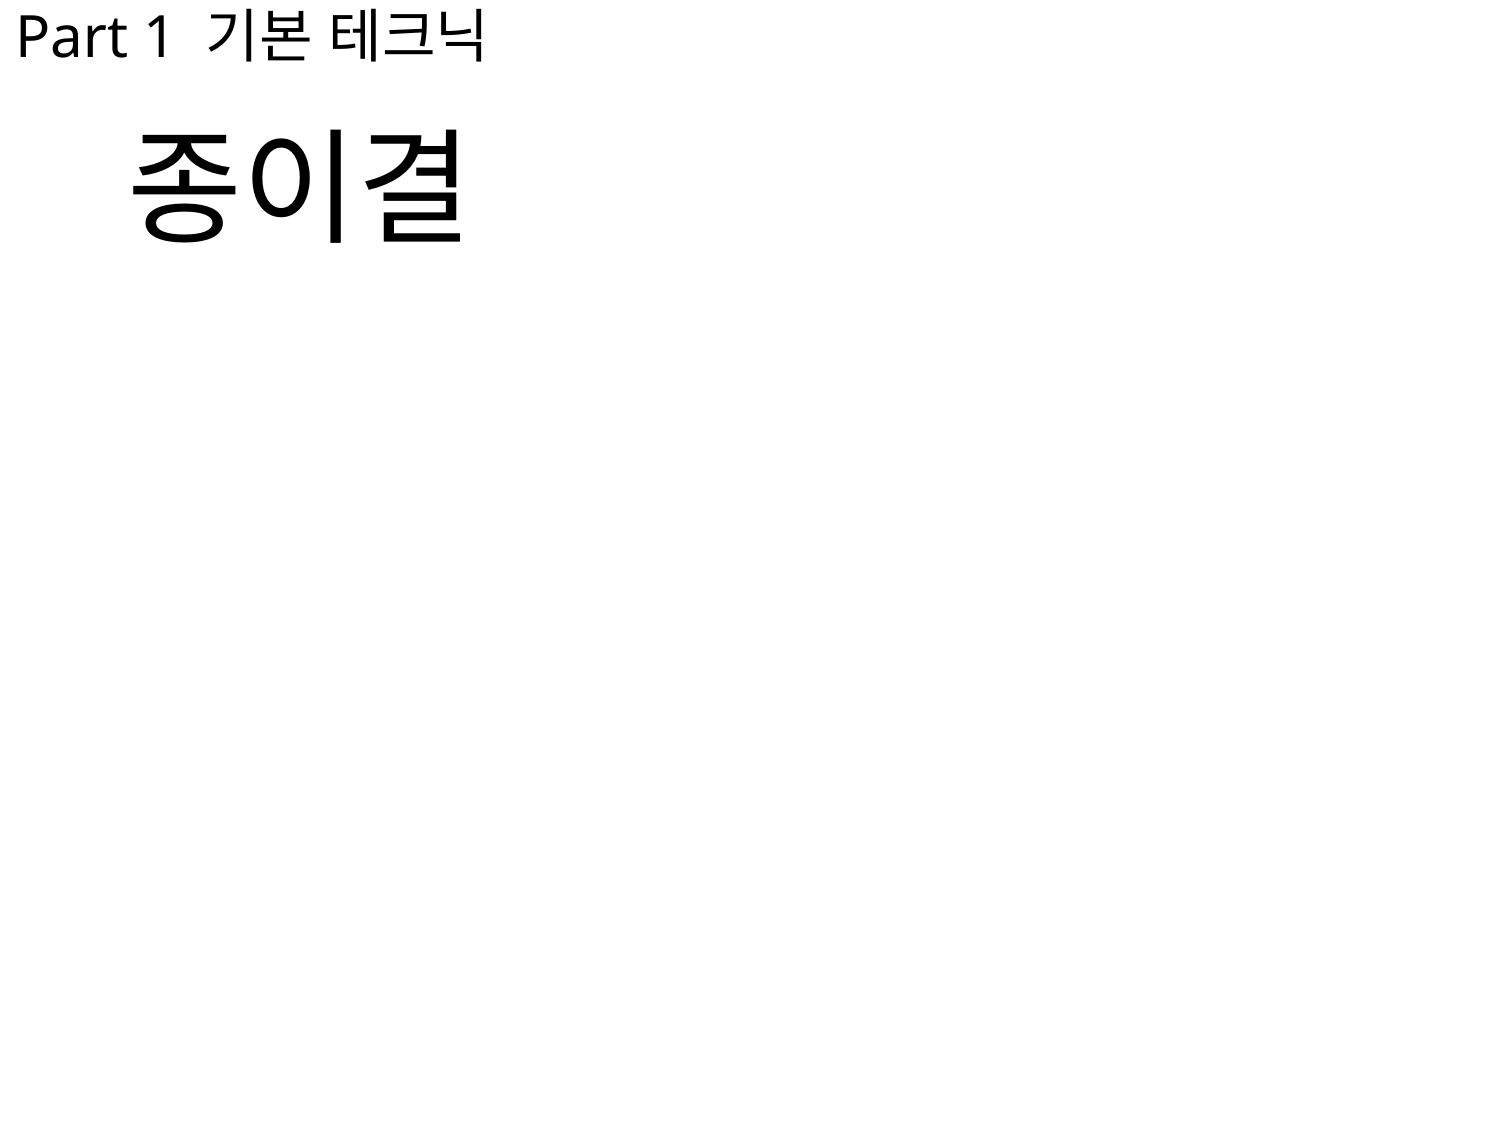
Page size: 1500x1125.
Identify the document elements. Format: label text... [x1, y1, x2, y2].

text_box Part 1 기본 테크닉 [0, 0, 1275, 101]
title 종이결 [112, 90, 1388, 268]
